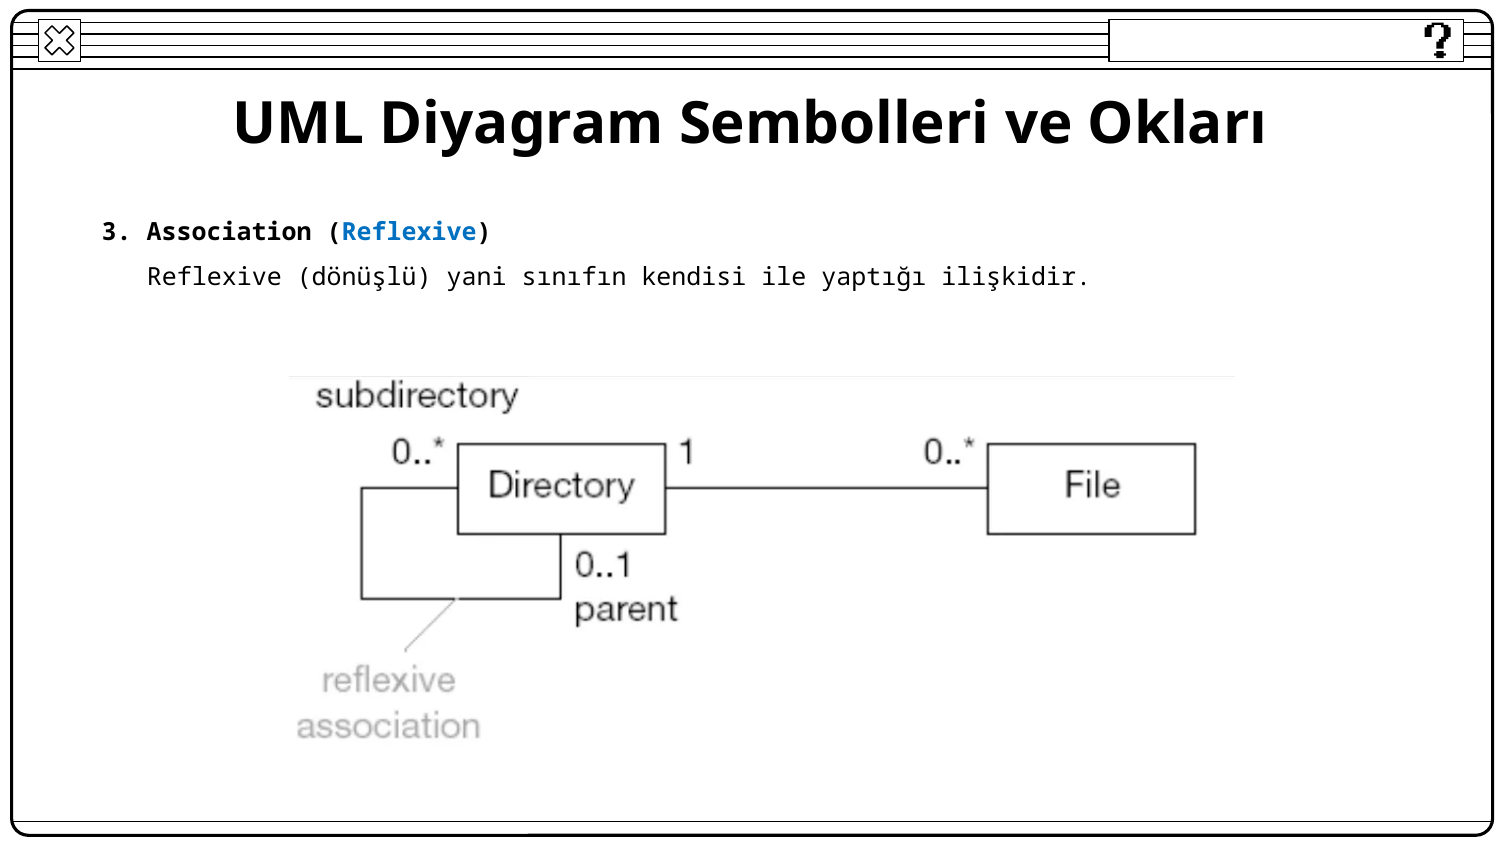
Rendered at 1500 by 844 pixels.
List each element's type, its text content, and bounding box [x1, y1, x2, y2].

text_box 3. Association (Reflexive) [86, 192, 1472, 253]
picture [289, 375, 1235, 752]
text_box Reflexive (dönüşlü) yani sınıfın kendisi ile yaptığı ilişkidir. [132, 252, 1392, 298]
title UML Diyagram Sembolleri ve Okları [118, 72, 1382, 167]
